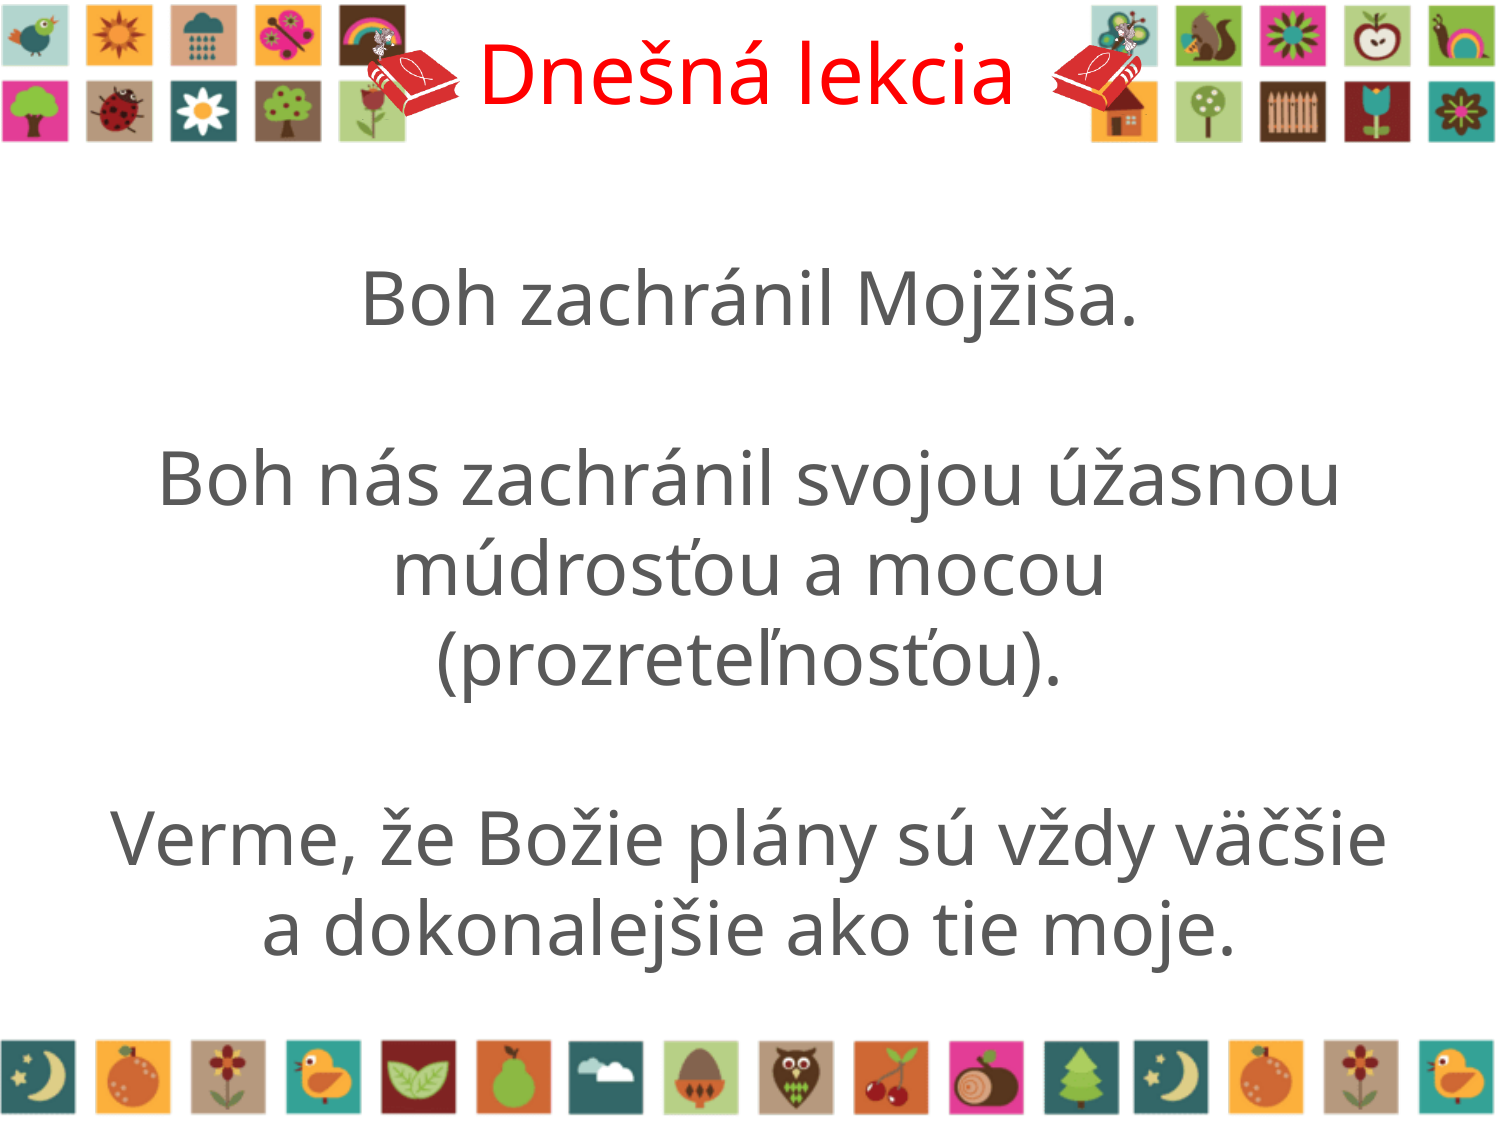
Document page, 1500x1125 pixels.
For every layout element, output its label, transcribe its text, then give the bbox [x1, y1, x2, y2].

text_box Boh zachránil Mojžiša. Boh nás zachránil svojou úžasnou múdrosťou a mocou (prozreteľnosťou). Verme, že Božie plány sú vždy väčšie a dokonalejšie ako tie moje. [76, 243, 1424, 979]
text_box Dnešná lekcia [425, 13, 1078, 129]
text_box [0, 1028, 1500, 1118]
picture [0, 3, 492, 150]
picture [1020, 3, 1500, 150]
